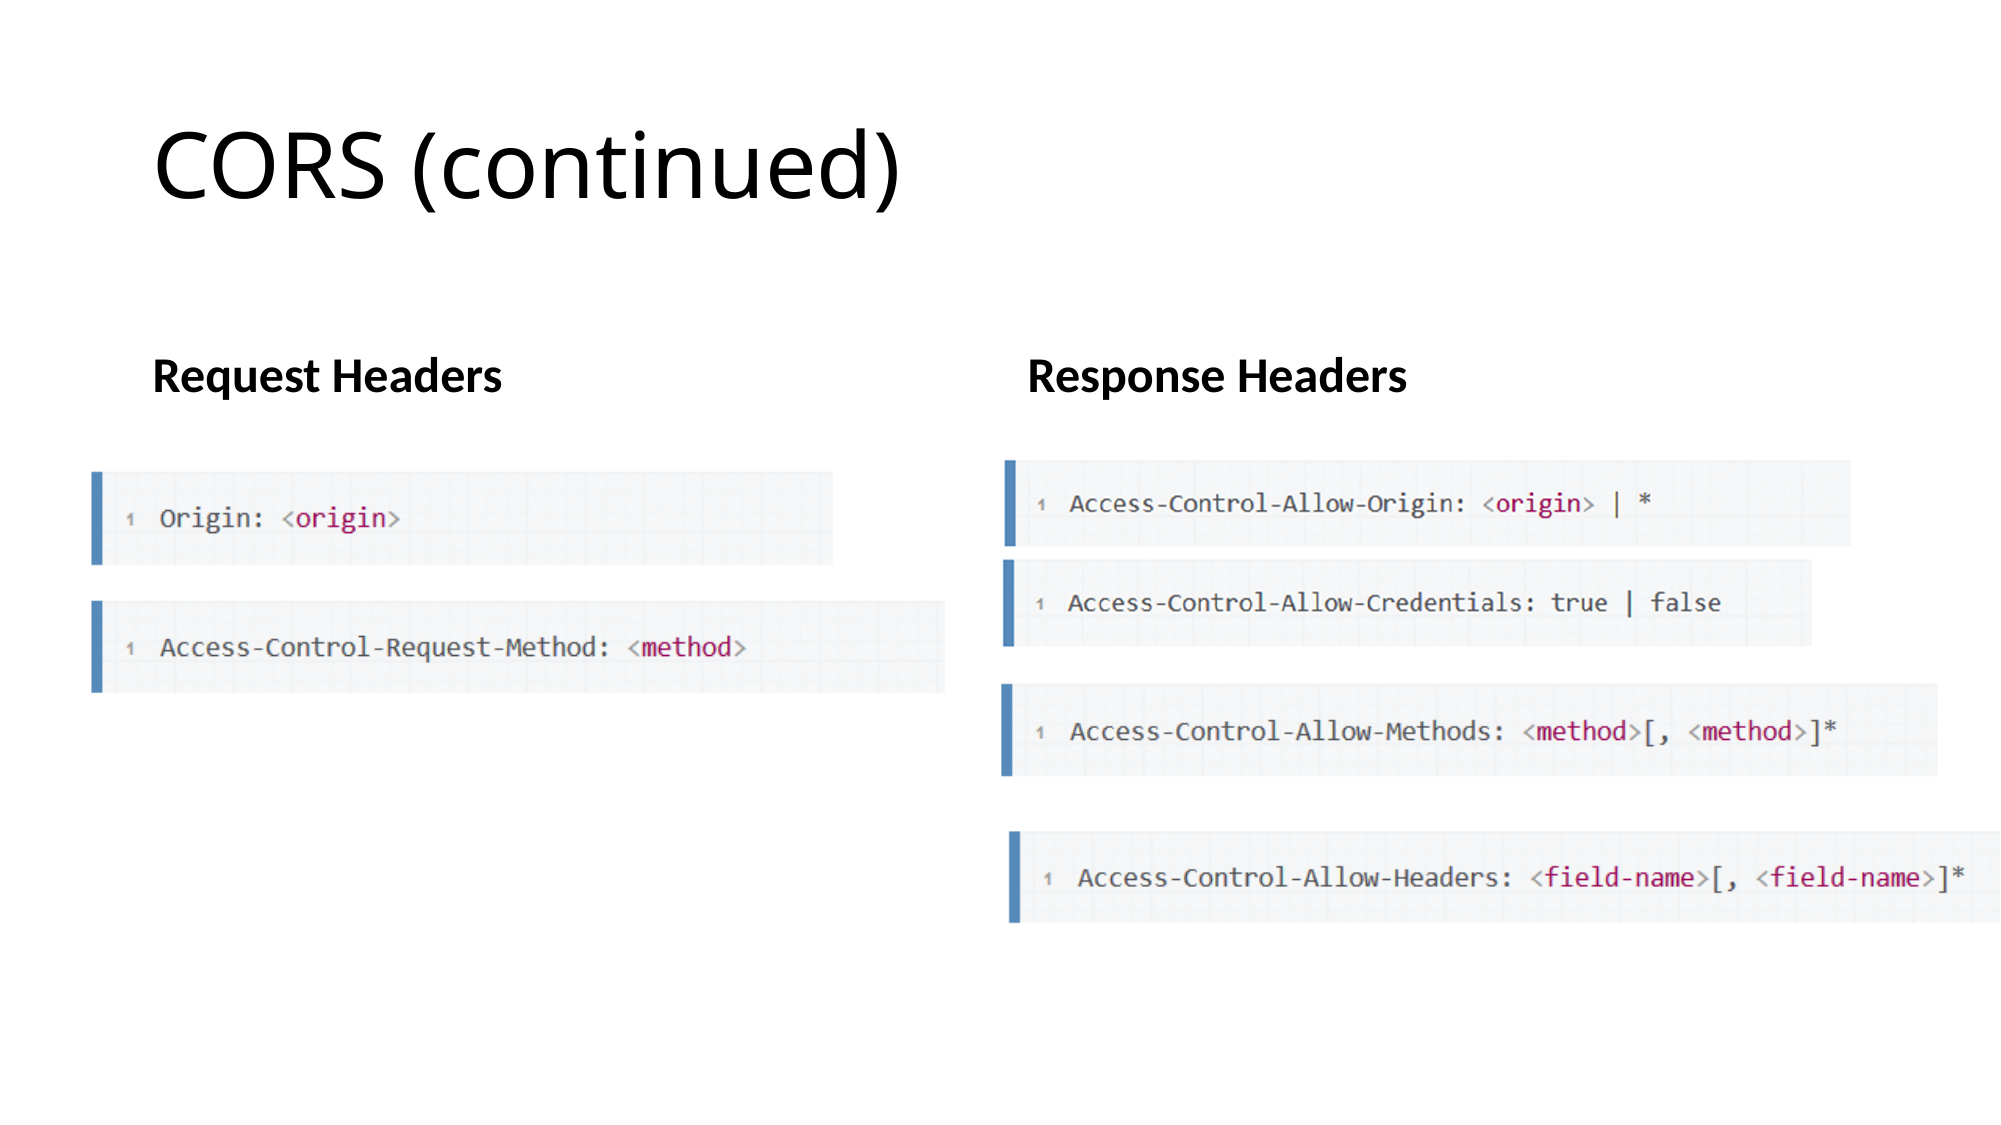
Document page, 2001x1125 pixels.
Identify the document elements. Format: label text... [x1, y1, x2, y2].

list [87, 469, 833, 570]
title CORS (continued) [137, 59, 1863, 278]
list Request Headers [137, 275, 984, 411]
picture [1000, 678, 1938, 779]
picture [86, 590, 945, 701]
list Response Headers [1012, 275, 1863, 411]
picture [1000, 819, 2000, 950]
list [1000, 454, 1851, 658]
